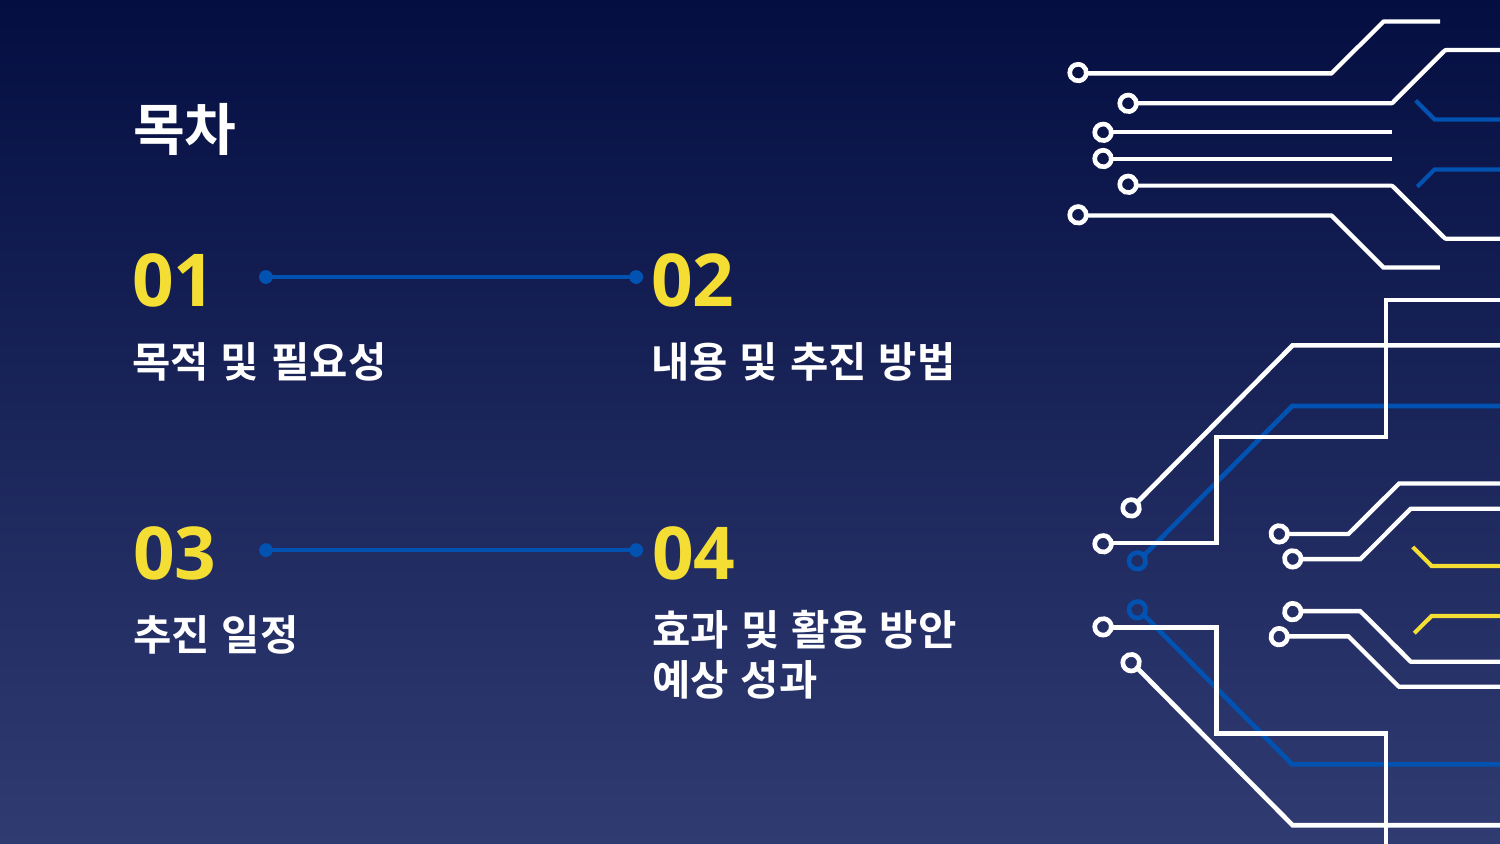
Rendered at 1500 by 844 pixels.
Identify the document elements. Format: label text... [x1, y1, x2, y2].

title 04 [637, 506, 787, 594]
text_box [1069, 19, 1500, 270]
title 01 [116, 233, 266, 321]
title 추진 일정 [118, 594, 480, 673]
title 효과 및 활용 방안 예상 성과 [637, 594, 1089, 713]
title 내용 및 추진 방법 [636, 321, 998, 400]
title 03 [118, 506, 268, 594]
title 목적 및 필요성 [116, 321, 478, 400]
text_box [1094, 299, 1500, 844]
title 목차 [118, 88, 999, 167]
title 02 [636, 233, 786, 321]
